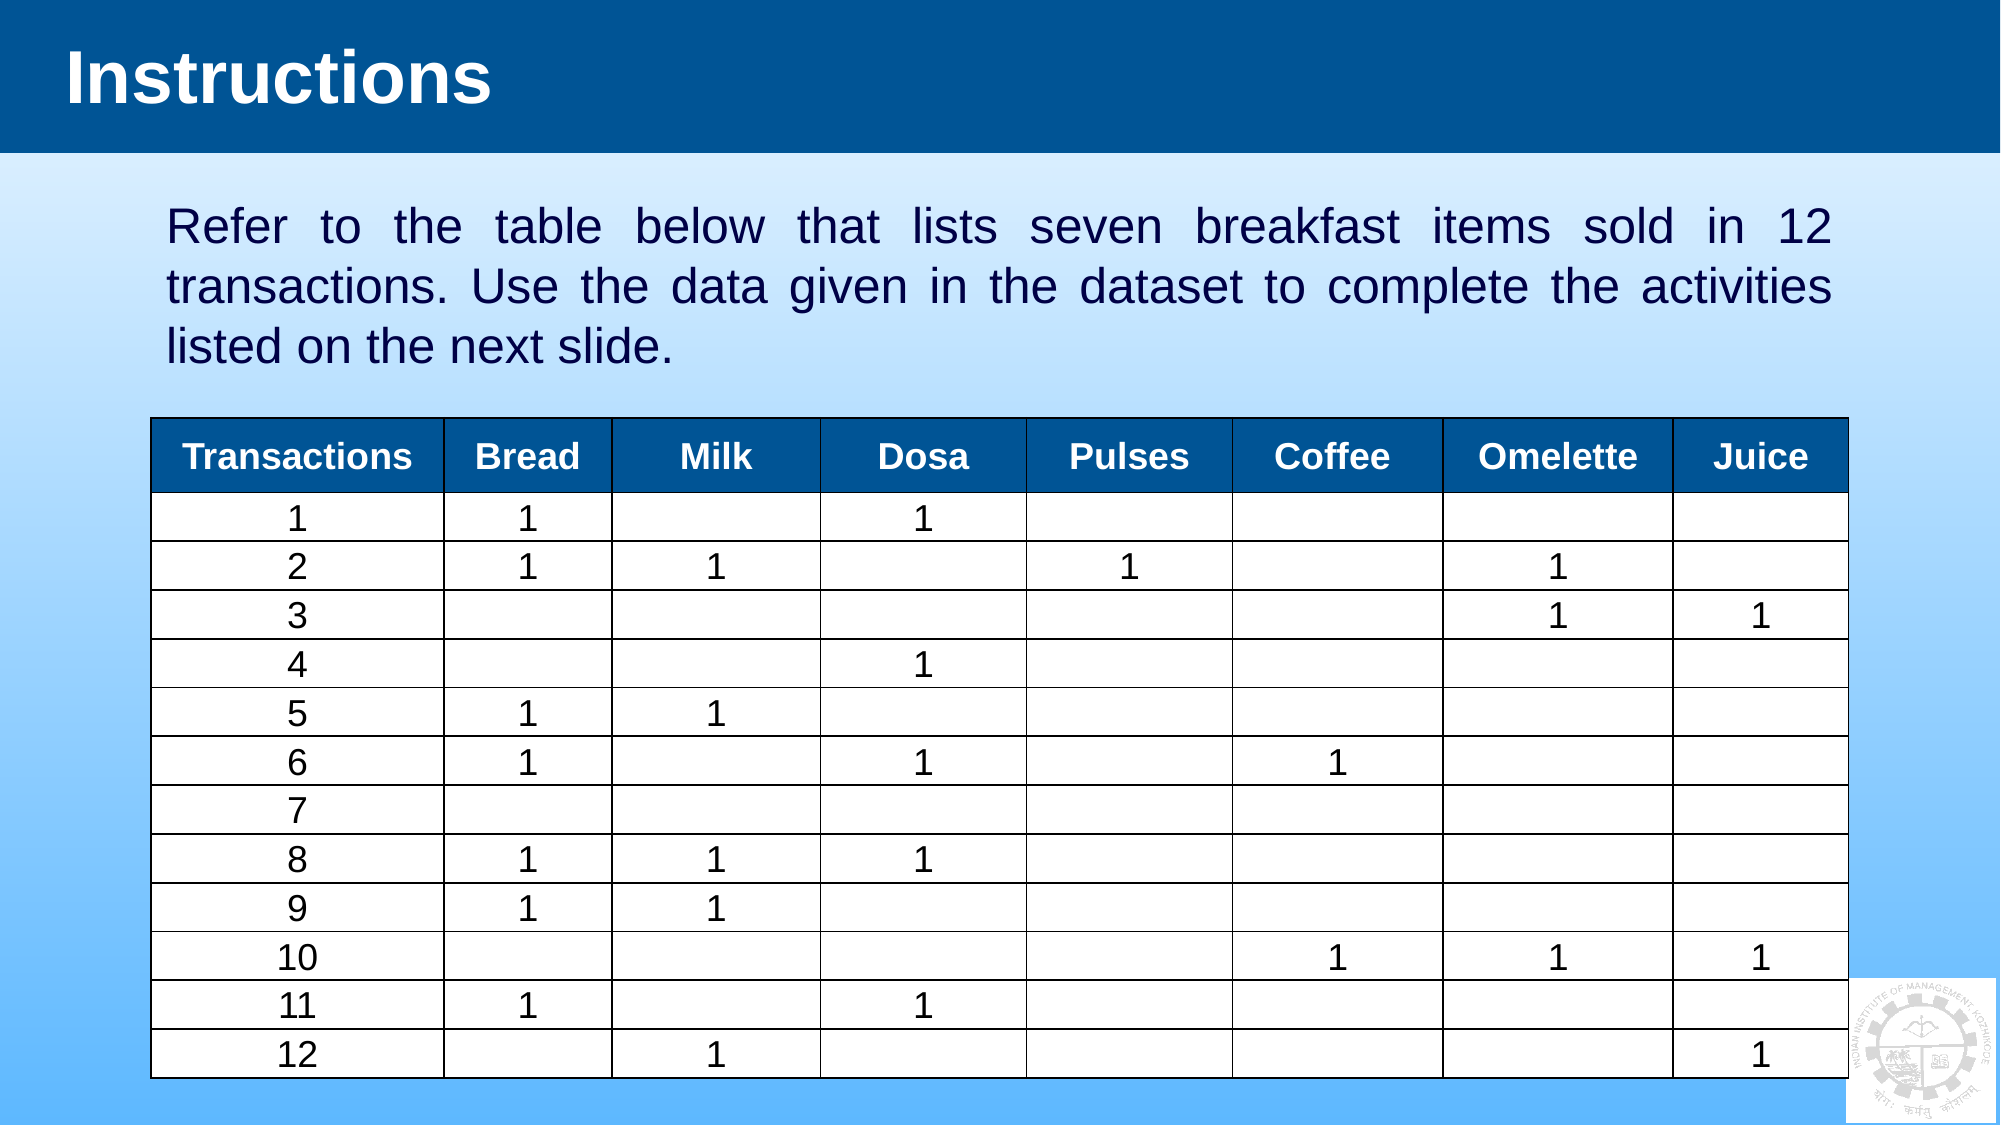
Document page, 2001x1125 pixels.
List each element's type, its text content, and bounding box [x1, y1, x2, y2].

table_cell [821, 932, 1026, 979]
table_cell 1 [1444, 591, 1672, 638]
table_cell [1444, 835, 1672, 882]
table_cell 1 [445, 737, 611, 784]
table_cell [1674, 884, 1848, 931]
table_cell [1674, 493, 1848, 540]
table_cell [1233, 640, 1442, 687]
table_cell 1 [821, 737, 1026, 784]
table_cell 1 [1674, 591, 1848, 638]
table_cell [821, 1030, 1026, 1077]
table_cell 1 [445, 835, 611, 882]
table_cell 1 [1444, 542, 1672, 589]
table_cell 1 [821, 981, 1026, 1028]
table_cell [1233, 591, 1442, 638]
table_cell [821, 884, 1026, 931]
table_cell [1027, 493, 1232, 540]
table_cell 6 [152, 737, 443, 784]
table_cell 1 [445, 542, 611, 589]
table_cell 4 [152, 640, 443, 687]
table_cell [1027, 786, 1232, 833]
table_cell [1444, 493, 1672, 540]
table_cell [445, 591, 611, 638]
table_cell [1674, 542, 1848, 589]
table_header Pulses [1027, 419, 1232, 492]
table_cell [1027, 591, 1232, 638]
table_cell [613, 932, 820, 979]
table_cell 5 [152, 688, 443, 735]
table_cell 1 [613, 835, 820, 882]
table_cell [445, 932, 611, 979]
table_header Coffee [1233, 419, 1442, 492]
table_cell [613, 737, 820, 784]
table_cell [1233, 493, 1442, 540]
table_cell [613, 981, 820, 1028]
table_cell [1674, 981, 1848, 1028]
list Refer to the table below that lists seven breakfast items sold in 12 transactions. Use the data given in the dataset to complete the activities listed on the next slide. [150, 186, 1849, 367]
table_cell [445, 640, 611, 687]
table_cell [1233, 835, 1442, 882]
table_cell [445, 786, 611, 833]
table_cell [1233, 542, 1442, 589]
table_cell [1444, 737, 1672, 784]
table_cell 1 [1233, 932, 1442, 979]
table_cell [1674, 835, 1848, 882]
table_cell 1 [613, 884, 820, 931]
table_cell 8 [152, 835, 443, 882]
table_header Milk [613, 419, 820, 492]
table_cell [1674, 688, 1848, 735]
table_cell [821, 786, 1026, 833]
table_cell [1027, 688, 1232, 735]
table_cell 1 [613, 688, 820, 735]
table_cell [1444, 1030, 1672, 1077]
table_cell 1 [1027, 542, 1232, 589]
table_cell 12 [152, 1030, 443, 1077]
table_cell [1674, 786, 1848, 833]
table_cell [1233, 981, 1442, 1028]
table_cell 1 [821, 835, 1026, 882]
table_cell [613, 640, 820, 687]
table_cell 9 [152, 884, 443, 931]
table_cell 1 [1674, 1030, 1848, 1077]
table_cell 1 [445, 493, 611, 540]
table_cell 11 [152, 981, 443, 1028]
table_cell [1444, 884, 1672, 931]
table_cell 7 [152, 786, 443, 833]
table_cell [613, 591, 820, 638]
table_cell 10 [152, 932, 443, 979]
table_cell 1 [445, 884, 611, 931]
table_cell [1027, 1030, 1232, 1077]
table_header Bread [445, 419, 611, 492]
table_cell [1233, 786, 1442, 833]
table_cell [1444, 786, 1672, 833]
table_cell [1027, 932, 1232, 979]
table_cell 2 [152, 542, 443, 589]
table_cell 1 [1674, 932, 1848, 979]
table_cell 1 [152, 493, 443, 540]
title Instructions [49, 12, 1959, 136]
table_cell [1674, 640, 1848, 687]
table_header Juice [1674, 419, 1848, 492]
table_cell [1674, 737, 1848, 784]
table_cell [821, 542, 1026, 589]
table_cell [1444, 640, 1672, 687]
table_cell [1444, 981, 1672, 1028]
table_cell [445, 1030, 611, 1077]
table_cell [613, 786, 820, 833]
table_cell 1 [821, 493, 1026, 540]
table_cell [1027, 884, 1232, 931]
table_cell [821, 591, 1026, 638]
table_cell 3 [152, 591, 443, 638]
table_cell [1027, 981, 1232, 1028]
table_cell [1233, 884, 1442, 931]
table_cell [1027, 640, 1232, 687]
table_header Omelette [1444, 419, 1672, 492]
table_header Transactions [152, 419, 443, 492]
table_cell [821, 688, 1026, 735]
table_cell [1233, 688, 1442, 735]
table_cell [1233, 1030, 1442, 1077]
table_cell 1 [613, 542, 820, 589]
table_cell [1027, 835, 1232, 882]
table_cell 1 [1444, 932, 1672, 979]
table_cell 1 [613, 1030, 820, 1077]
table_cell 1 [445, 688, 611, 735]
table_header Dosa [821, 419, 1026, 492]
table_cell 1 [821, 640, 1026, 687]
table_cell [613, 493, 820, 540]
table_cell 1 [1233, 737, 1442, 784]
table_cell 1 [445, 981, 611, 1028]
table_cell [1027, 737, 1232, 784]
table_cell [1444, 688, 1672, 735]
